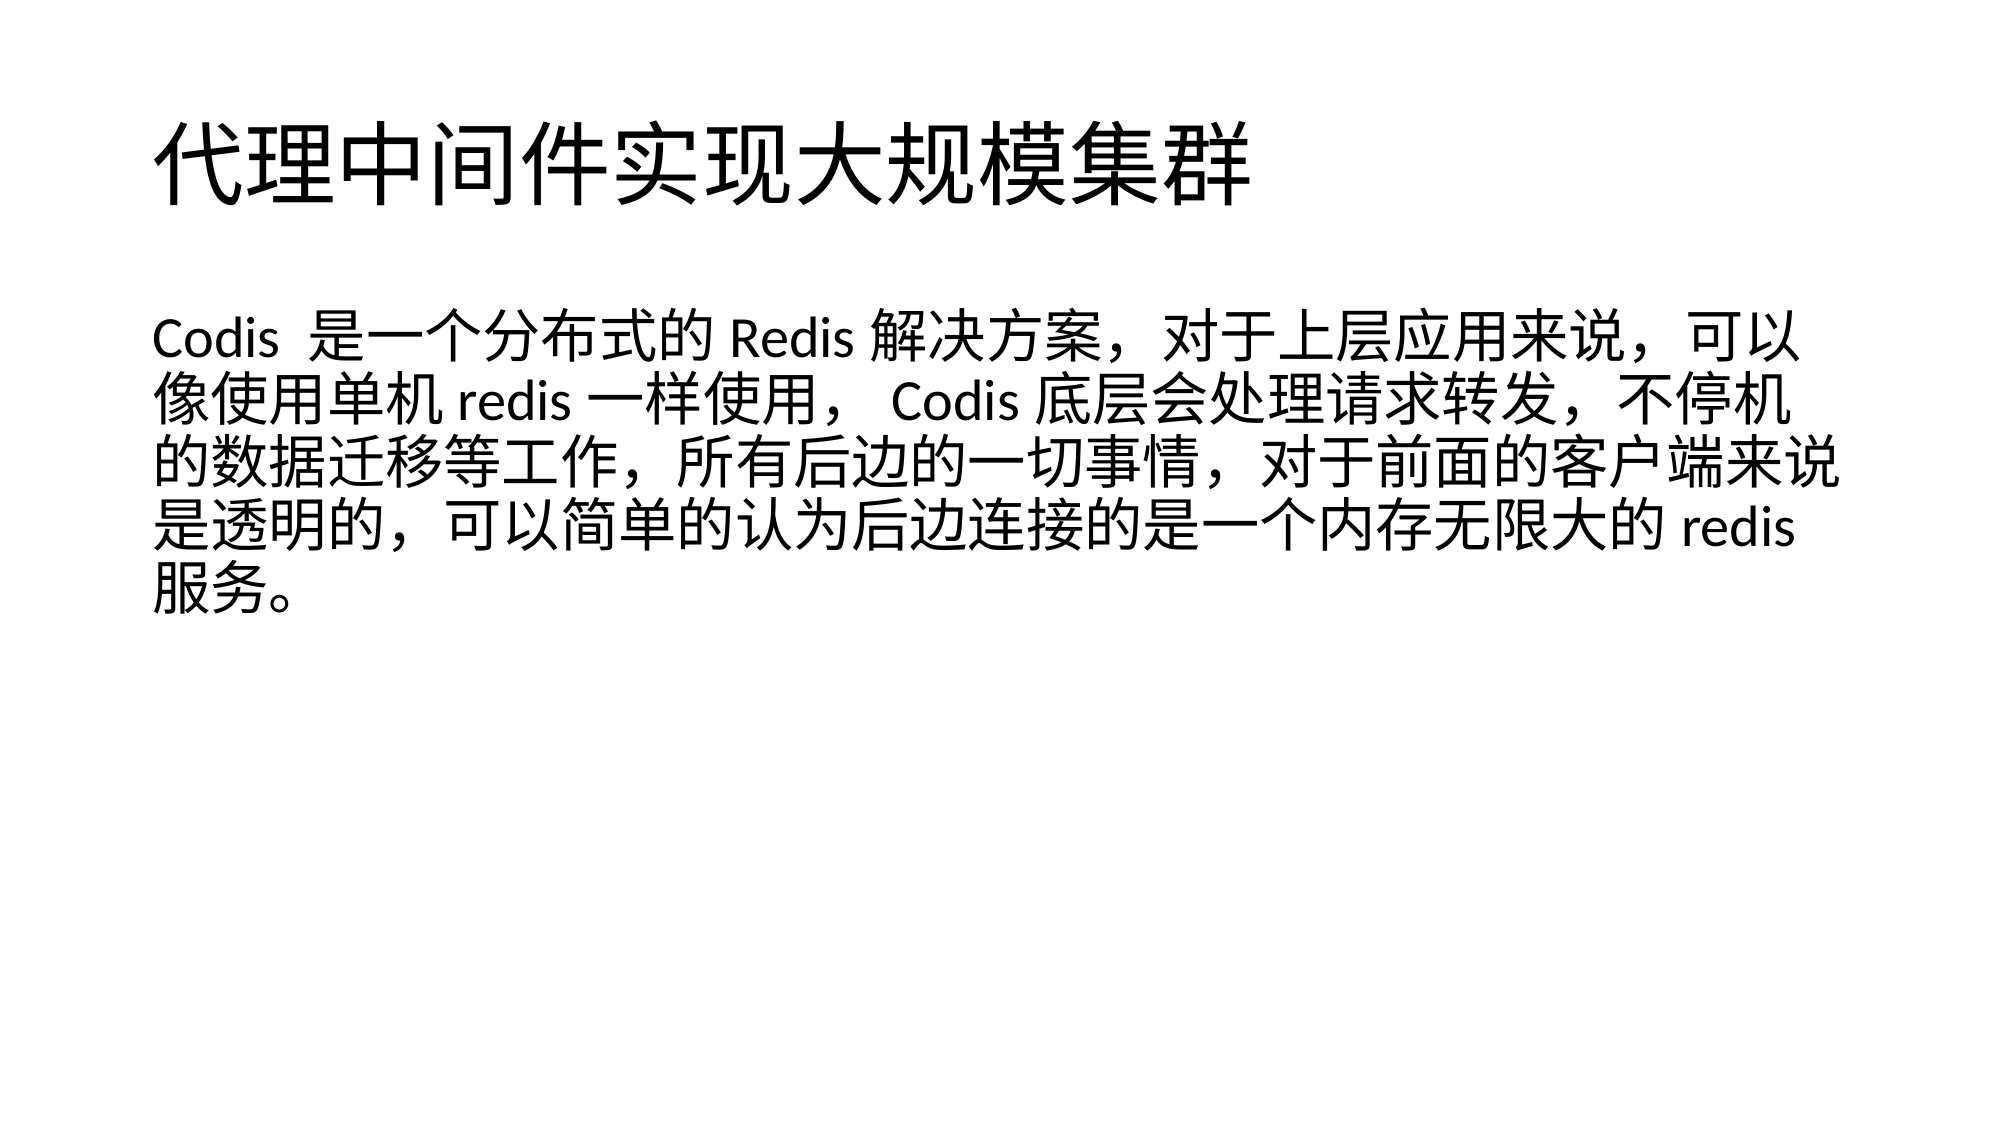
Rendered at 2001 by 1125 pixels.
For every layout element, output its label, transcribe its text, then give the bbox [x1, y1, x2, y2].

list Codis 是一个分布式的Redis解决方案，对于上层应用来说，可以像使用单机redis一样使用，Codis底层会处理请求转发，不停机的数据迁移等工作，所有后边的一切事情，对于前面的客户端来说是透明的，可以简单的认为后边连接的是一个内存无限大的redis服务。 [137, 299, 1863, 1014]
title 代理中间件实现大规模集群 [137, 59, 1863, 278]
